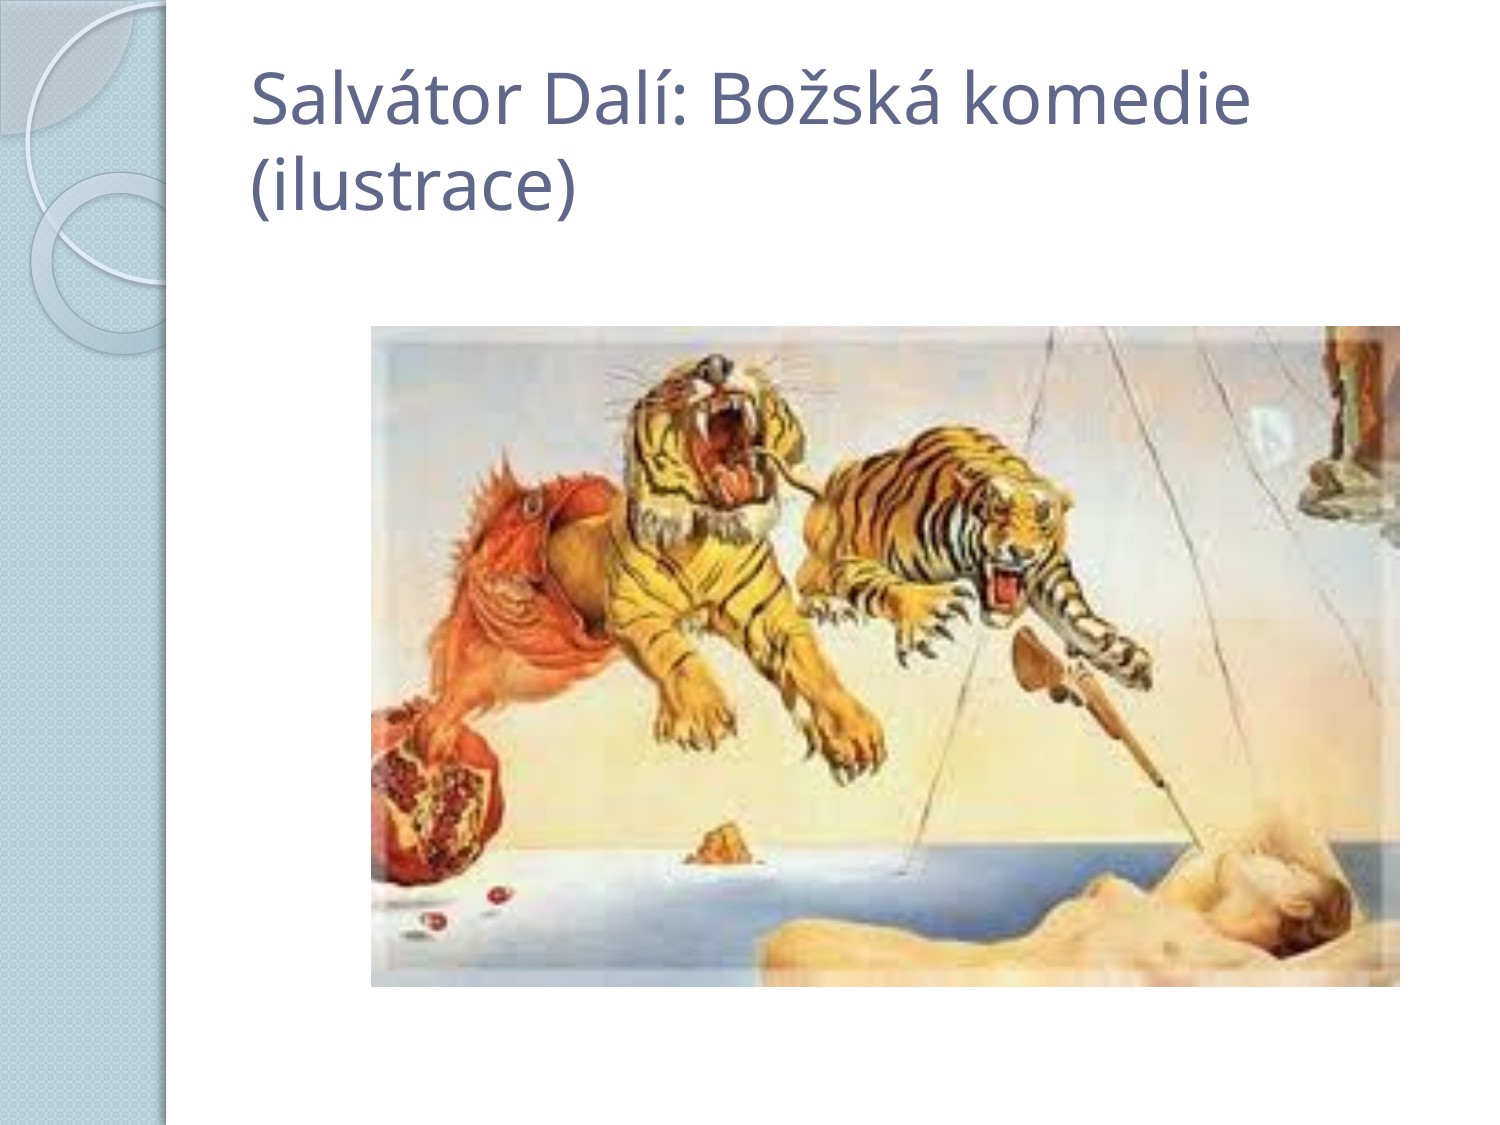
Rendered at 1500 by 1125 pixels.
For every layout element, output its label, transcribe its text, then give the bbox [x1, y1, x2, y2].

title Salvátor Dalí: Božská komedie (ilustrace) [235, 45, 1466, 233]
picture [371, 325, 1400, 987]
